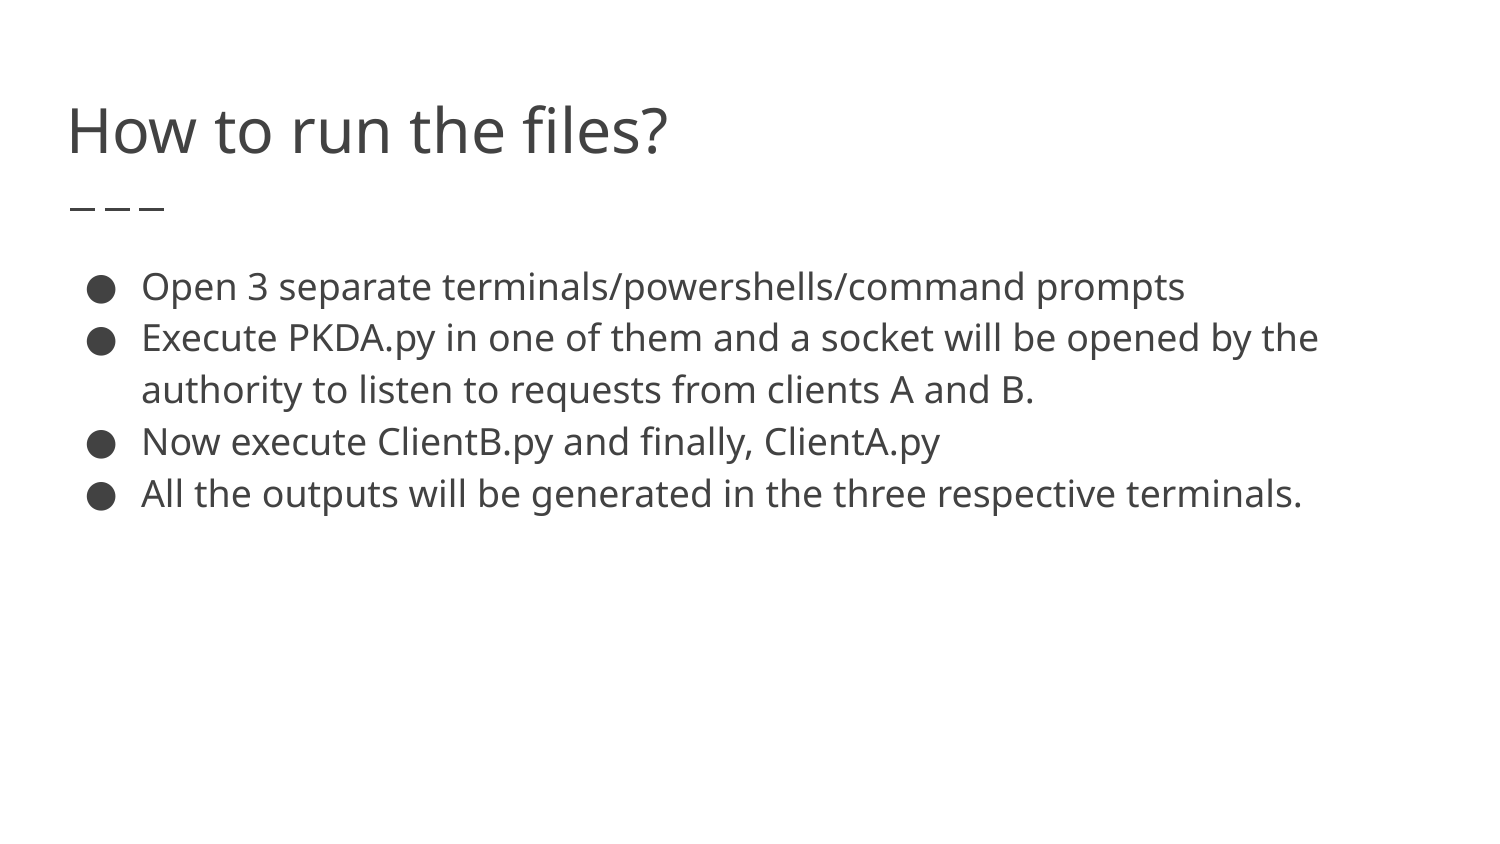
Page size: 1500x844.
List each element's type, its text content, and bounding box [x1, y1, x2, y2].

title How to run the files? [51, 61, 1449, 182]
list Open 3 separate terminals/powershells/command prompts Execute PKDA.py in one of them and a socket will be opened by the authority to listen to requests from clients A and B. Now execute ClientB.py and finally, ClientA.py All the outputs will be generated in the three respective terminals. [51, 240, 1449, 750]
